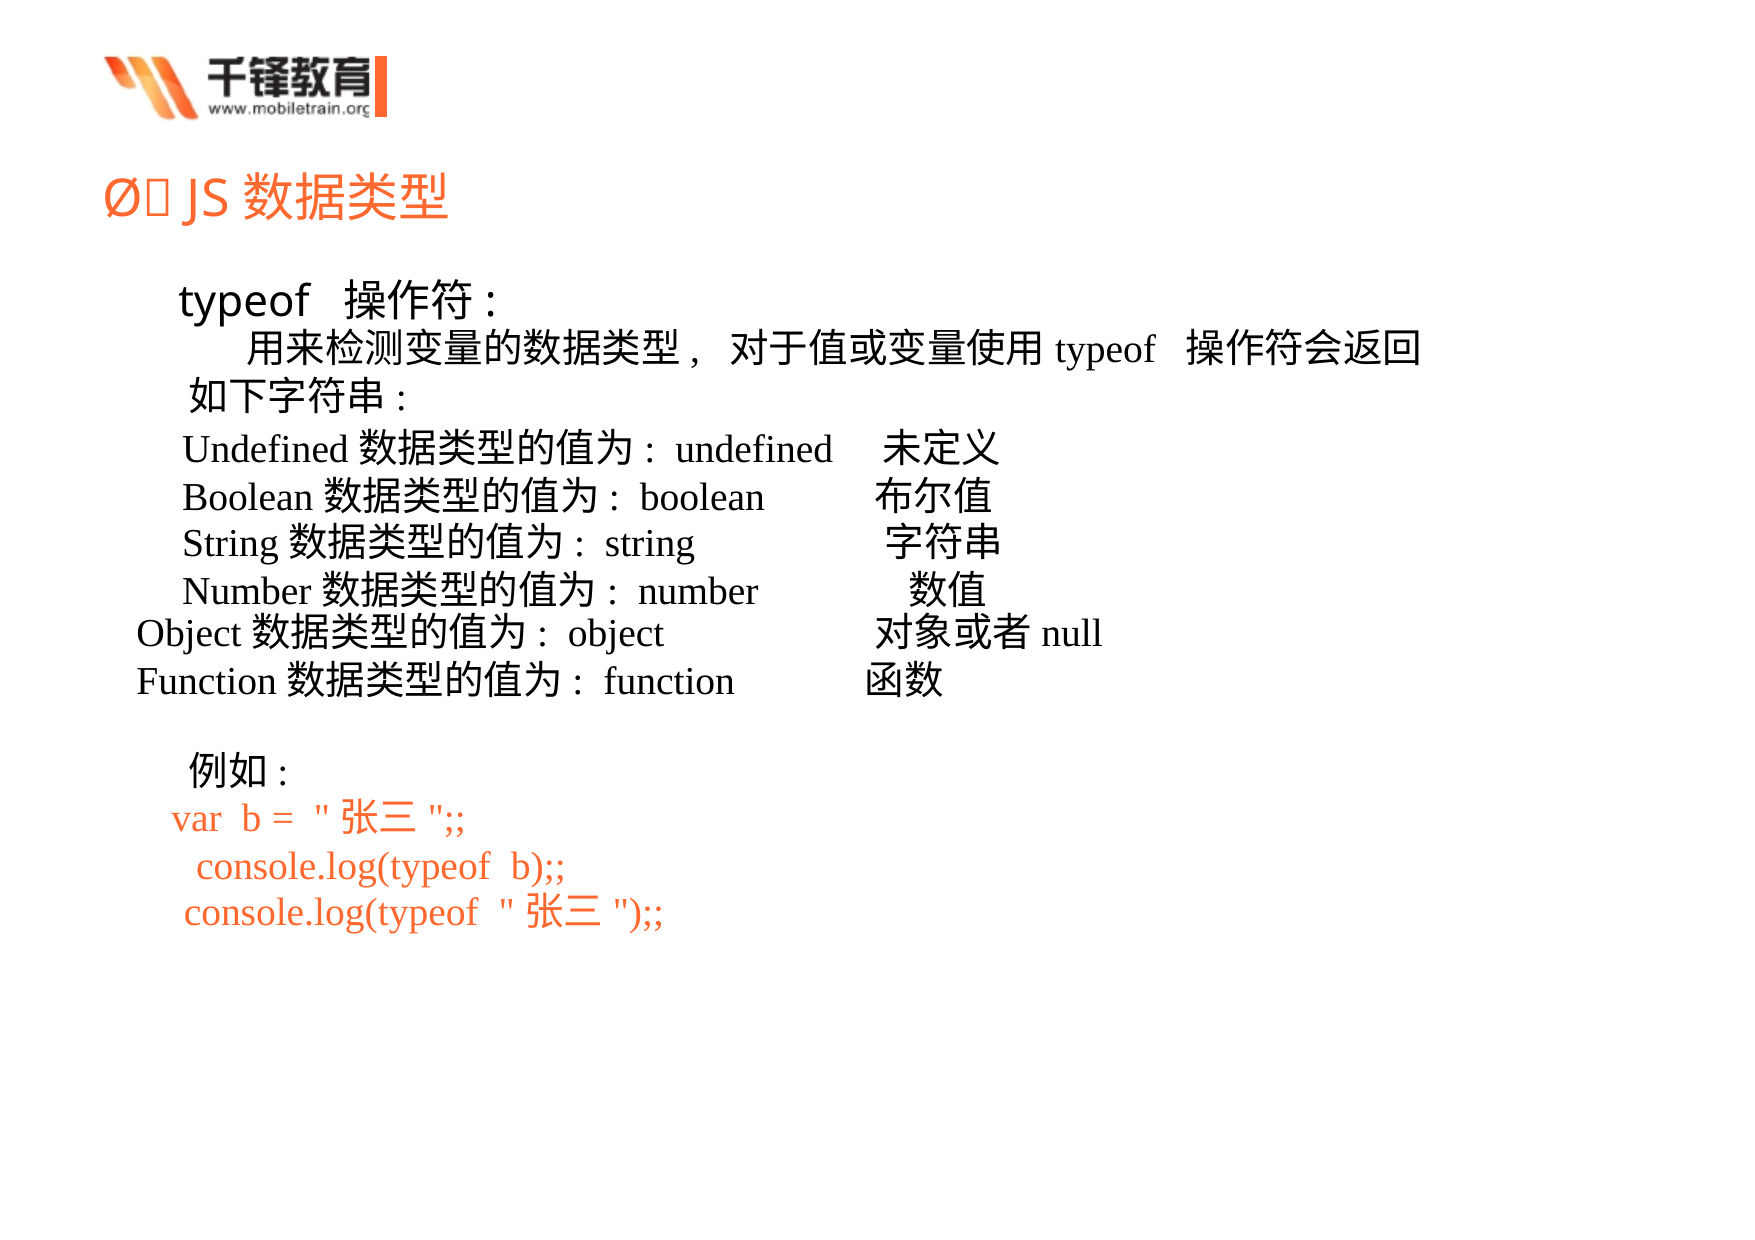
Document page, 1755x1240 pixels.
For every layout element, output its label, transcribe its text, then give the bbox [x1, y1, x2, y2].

text_box Object数据类型的值为: object 对象或者null Function数据类型的值为: function 函数 [136, 610, 1103, 710]
text_box 用来检测变量的数据类型, 对于值或变量使用typeof 操作符会返回 [246, 327, 1423, 379]
text_box Undefined数据类型的值为: undefined 未定义 Boolean数据类型的值为: boolean 布尔值 String数据类型的值为: string 字符串 Number数据类型的值为: number 数值 [182, 427, 1004, 610]
text_box [374, 54, 390, 119]
text_box console.log(typeof b);; [195, 843, 567, 889]
text_box var b = "张三";; [171, 795, 466, 847]
text_box 例如: [188, 749, 289, 795]
text_box [98, 35, 1654, 1204]
text_box Ø JS数据类型 [102, 158, 450, 235]
text_box typeof  操作符: [178, 268, 497, 333]
text_box 如下字符串: [188, 374, 407, 427]
picture [101, 53, 372, 122]
text_box console.log(typeof "张三");; [183, 889, 665, 941]
